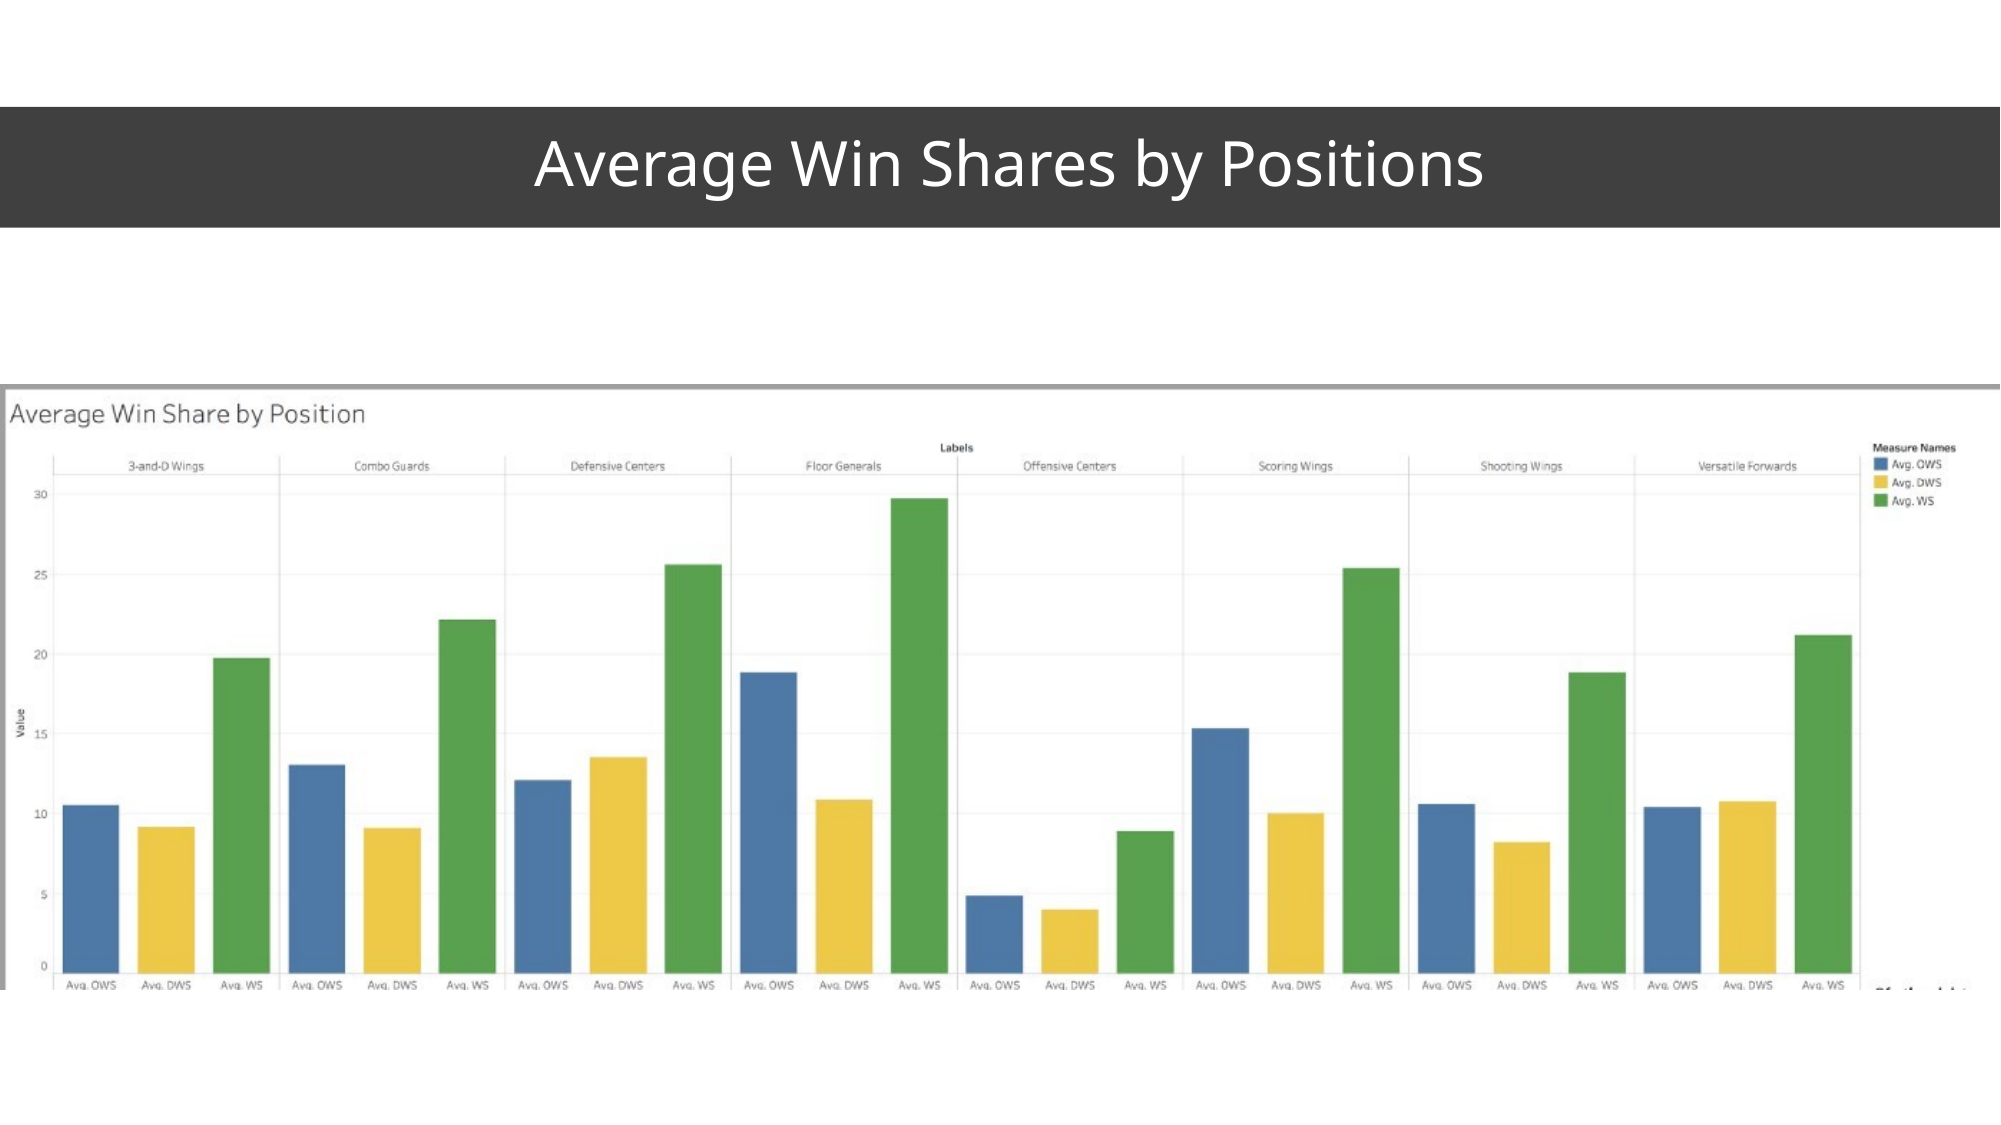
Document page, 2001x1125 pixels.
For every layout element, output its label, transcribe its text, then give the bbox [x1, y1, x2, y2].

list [0, 384, 2000, 990]
title Average Win Shares by Positions [91, 105, 1931, 228]
text_box [0, 106, 2000, 229]
